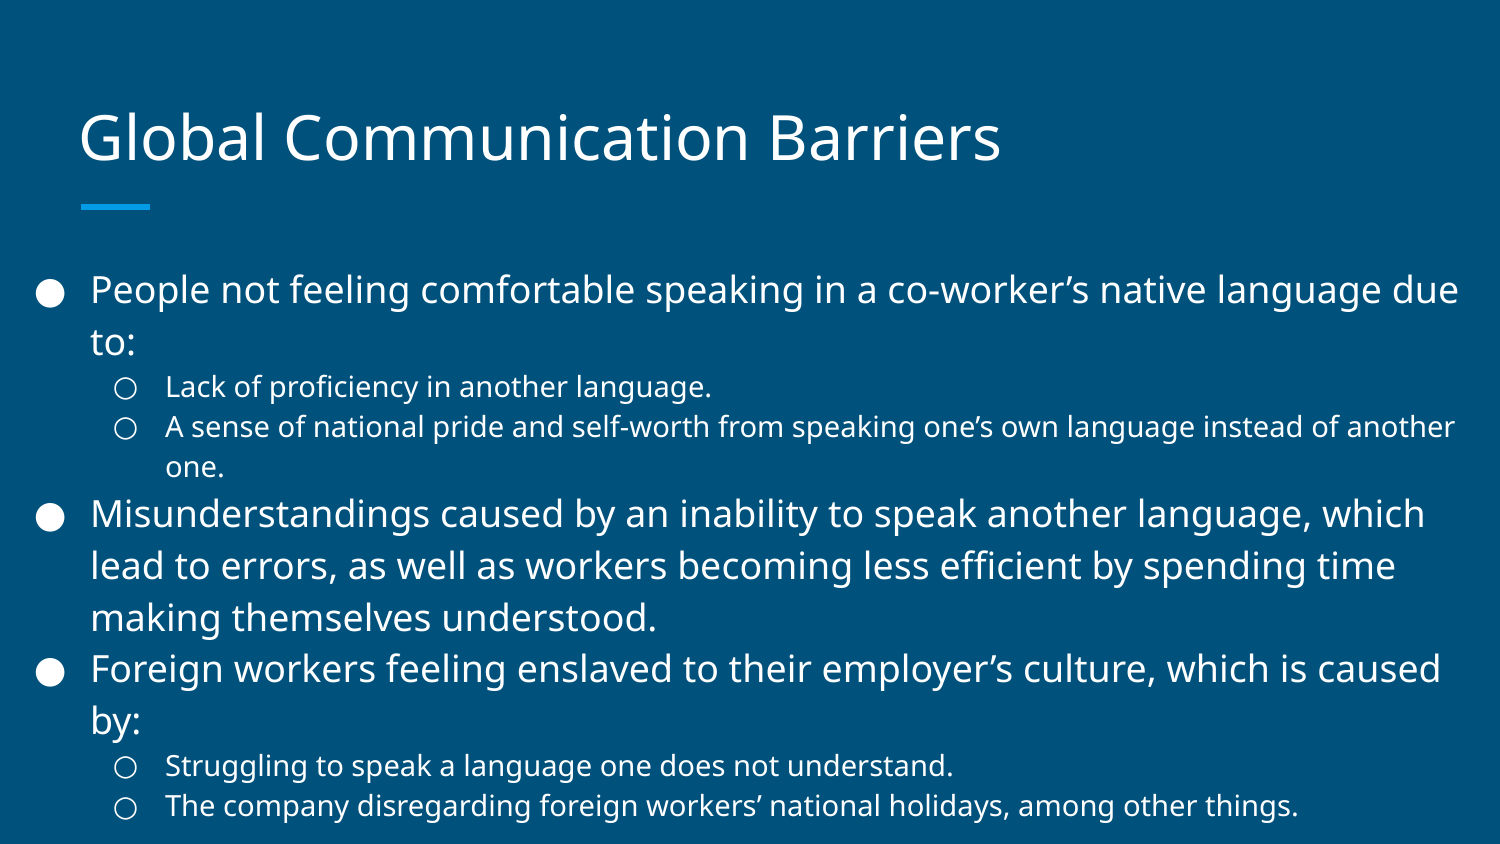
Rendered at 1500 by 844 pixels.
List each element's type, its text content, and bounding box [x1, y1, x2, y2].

list People not feeling comfortable speaking in a co-worker’s native language due to: Lack of proficiency in another language. A sense of national pride and self-worth from speaking one’s own language instead of another one. Misunderstandings caused by an inability to speak another language, which lead to errors, as well as workers becoming less efficient by spending time making themselves understood. Foreign workers feeling enslaved to their employer’s culture, which is caused by: Struggling to speak a language one does not understand. The company disregarding foreign workers’ national holidays, among other things. [0, 244, 1500, 844]
title Global Communication Barriers [63, 75, 1437, 188]
